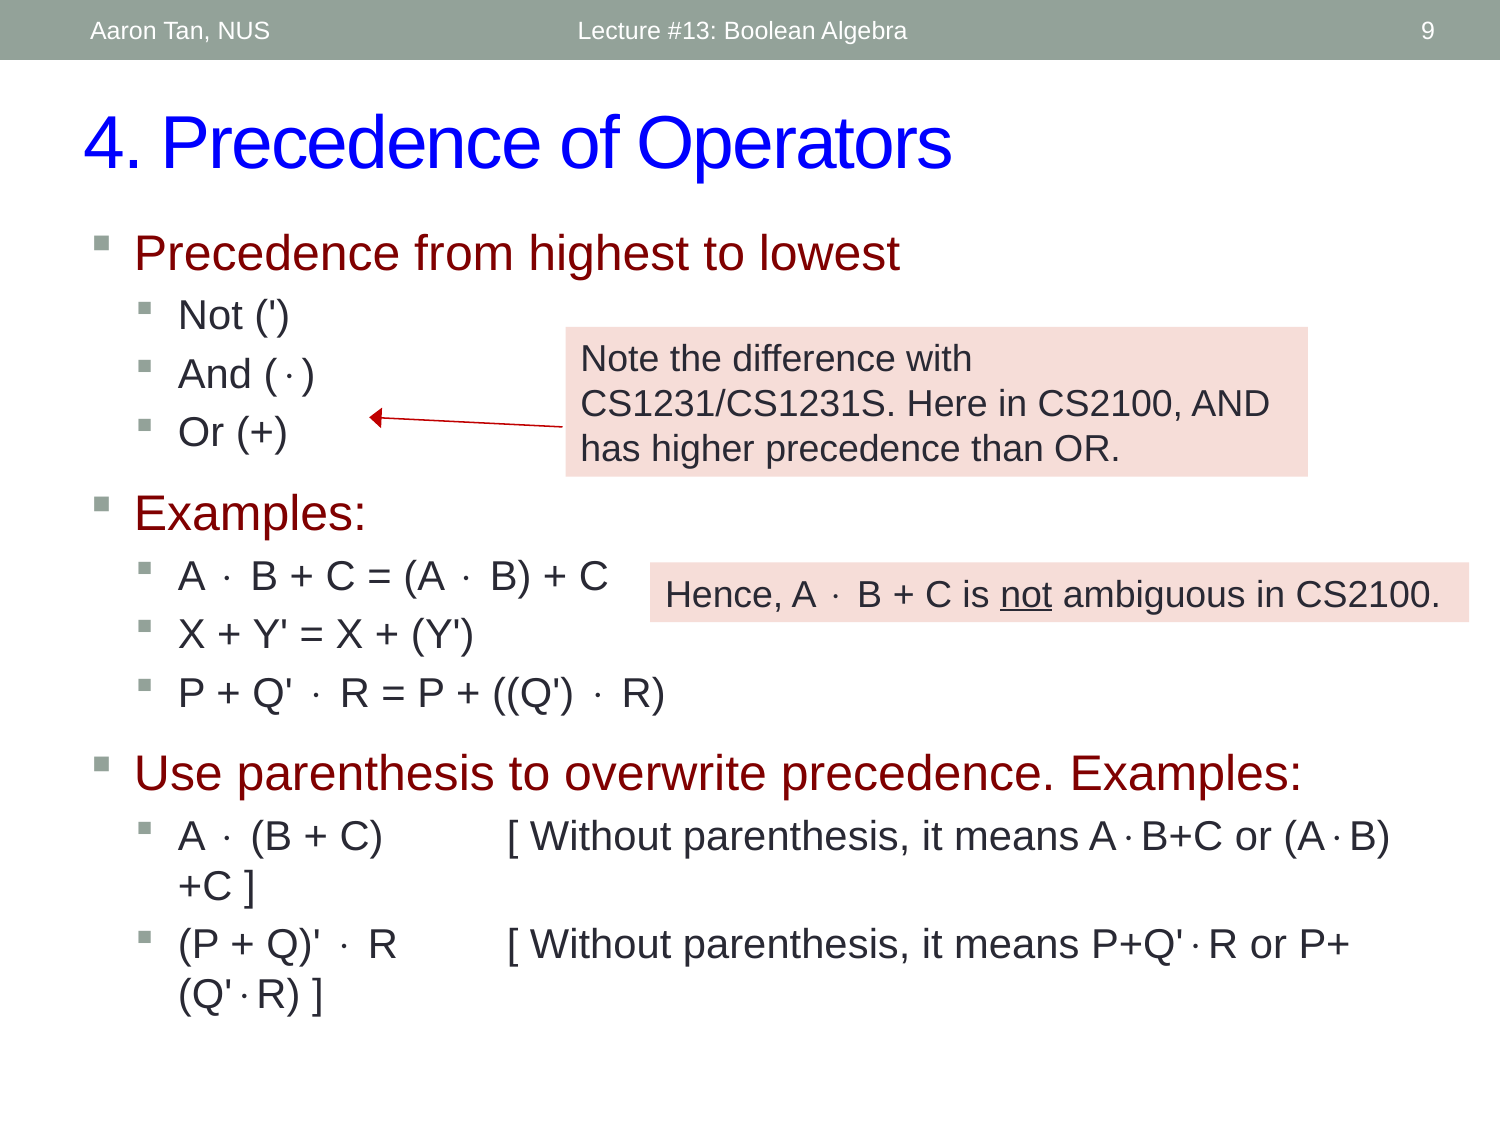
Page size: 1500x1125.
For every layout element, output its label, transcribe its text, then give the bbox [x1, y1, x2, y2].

slide_number Aaron Tan, NUS [75, 3, 550, 57]
slide_number 9 [1308, 3, 1450, 57]
text_box Precedence from highest to lowest Not (') And () Or (+) Examples: A  B + C = (A  B) + C X + Y' = X + (Y') P + Q'  R = P + ((Q')  R) Use parenthesis to overwrite precedence. Examples: A  (B + C) [ Without parenthesis, it means AB+C or (AB)+C ] (P + Q)'  R [ Without parenthesis, it means P+Q'R or P+(Q'R) ] [74, 212, 1425, 1025]
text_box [368, 326, 1309, 479]
footer Lecture #13: Boolean Algebra [562, 3, 1238, 57]
title 4. Precedence of Operators [68, 86, 1429, 192]
text_box Hence, A  B + C is not ambiguous in CS2100. [650, 562, 1470, 623]
